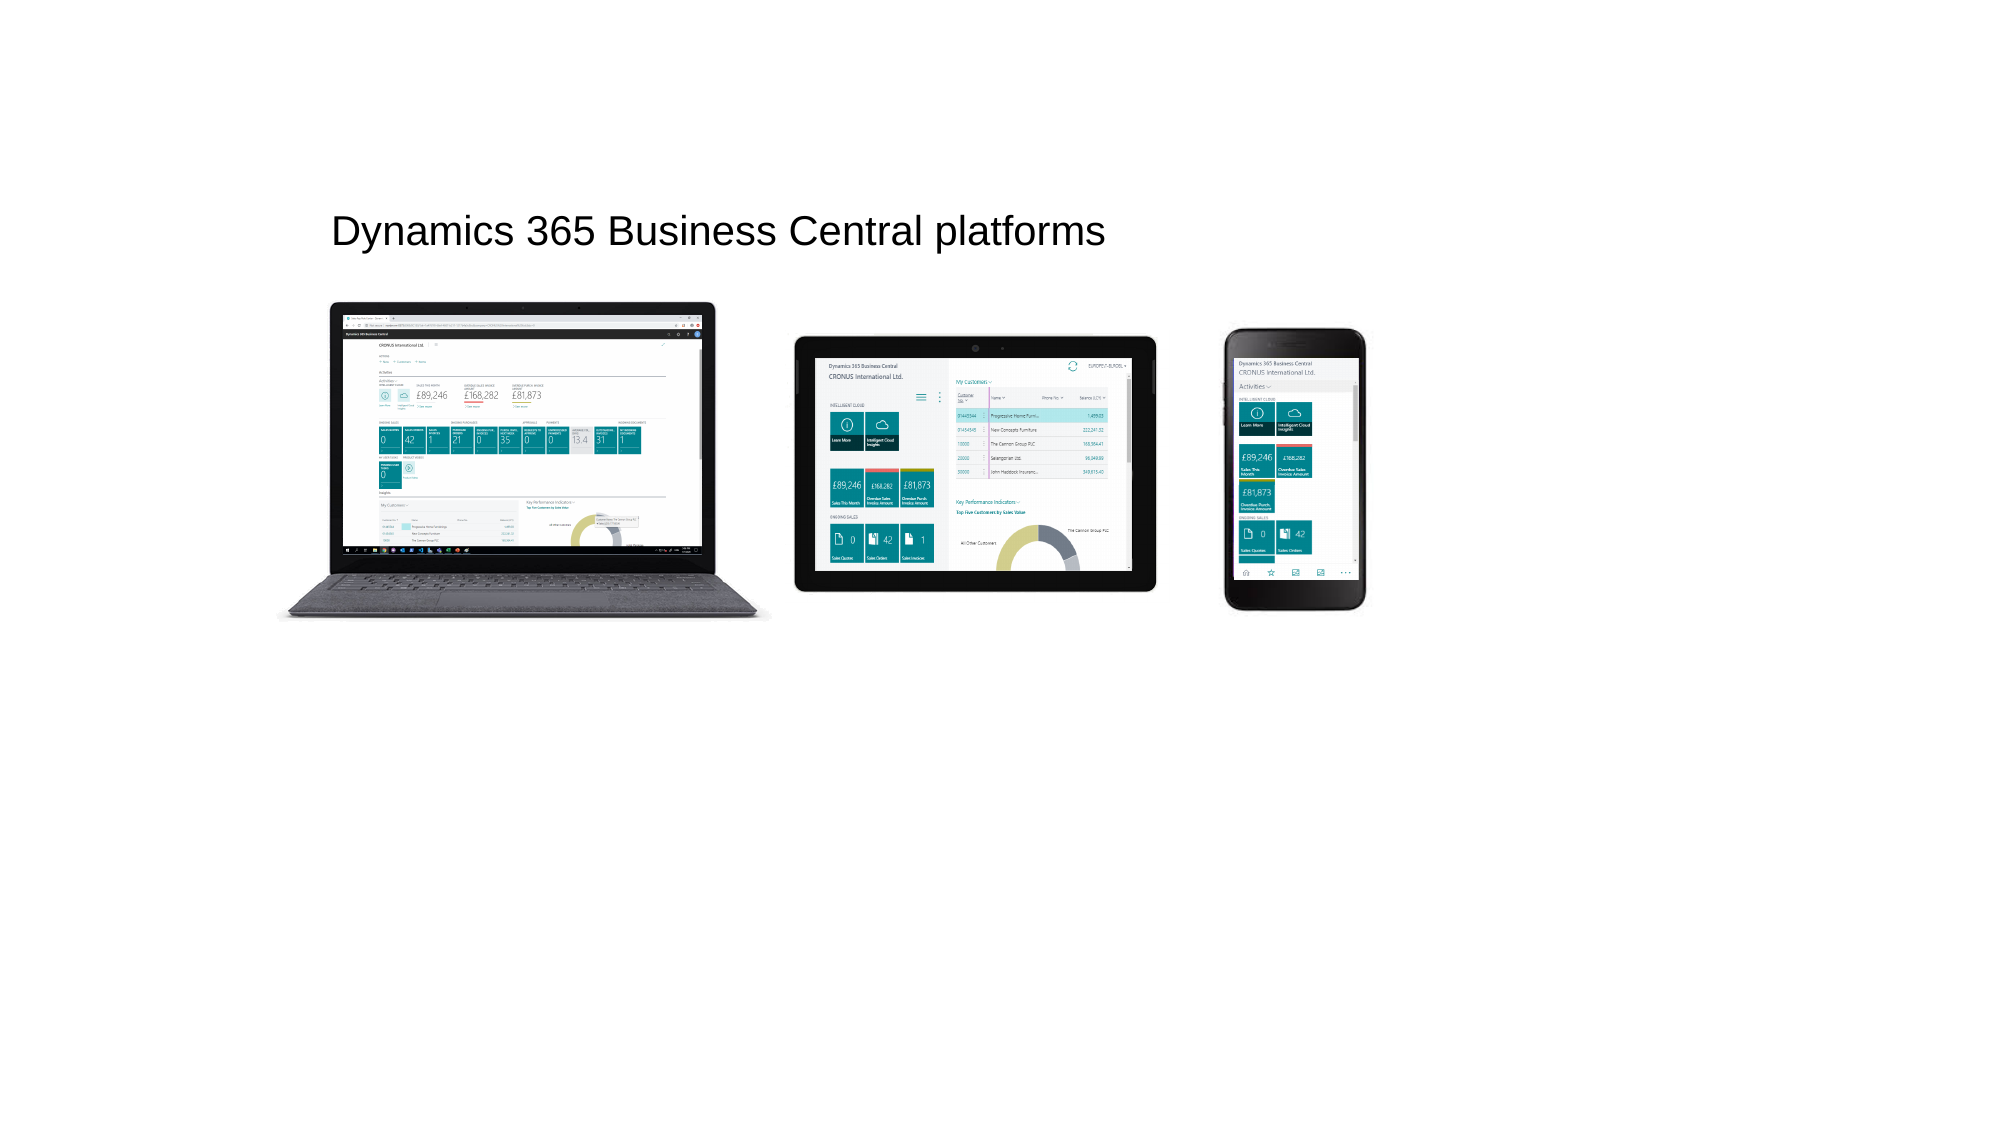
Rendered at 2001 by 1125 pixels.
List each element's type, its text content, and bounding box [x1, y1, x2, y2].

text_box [270, 247, 779, 638]
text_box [785, 330, 1170, 603]
text_box Dynamics 365 Business Central platforms [316, 195, 1122, 261]
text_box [1190, 292, 1400, 638]
